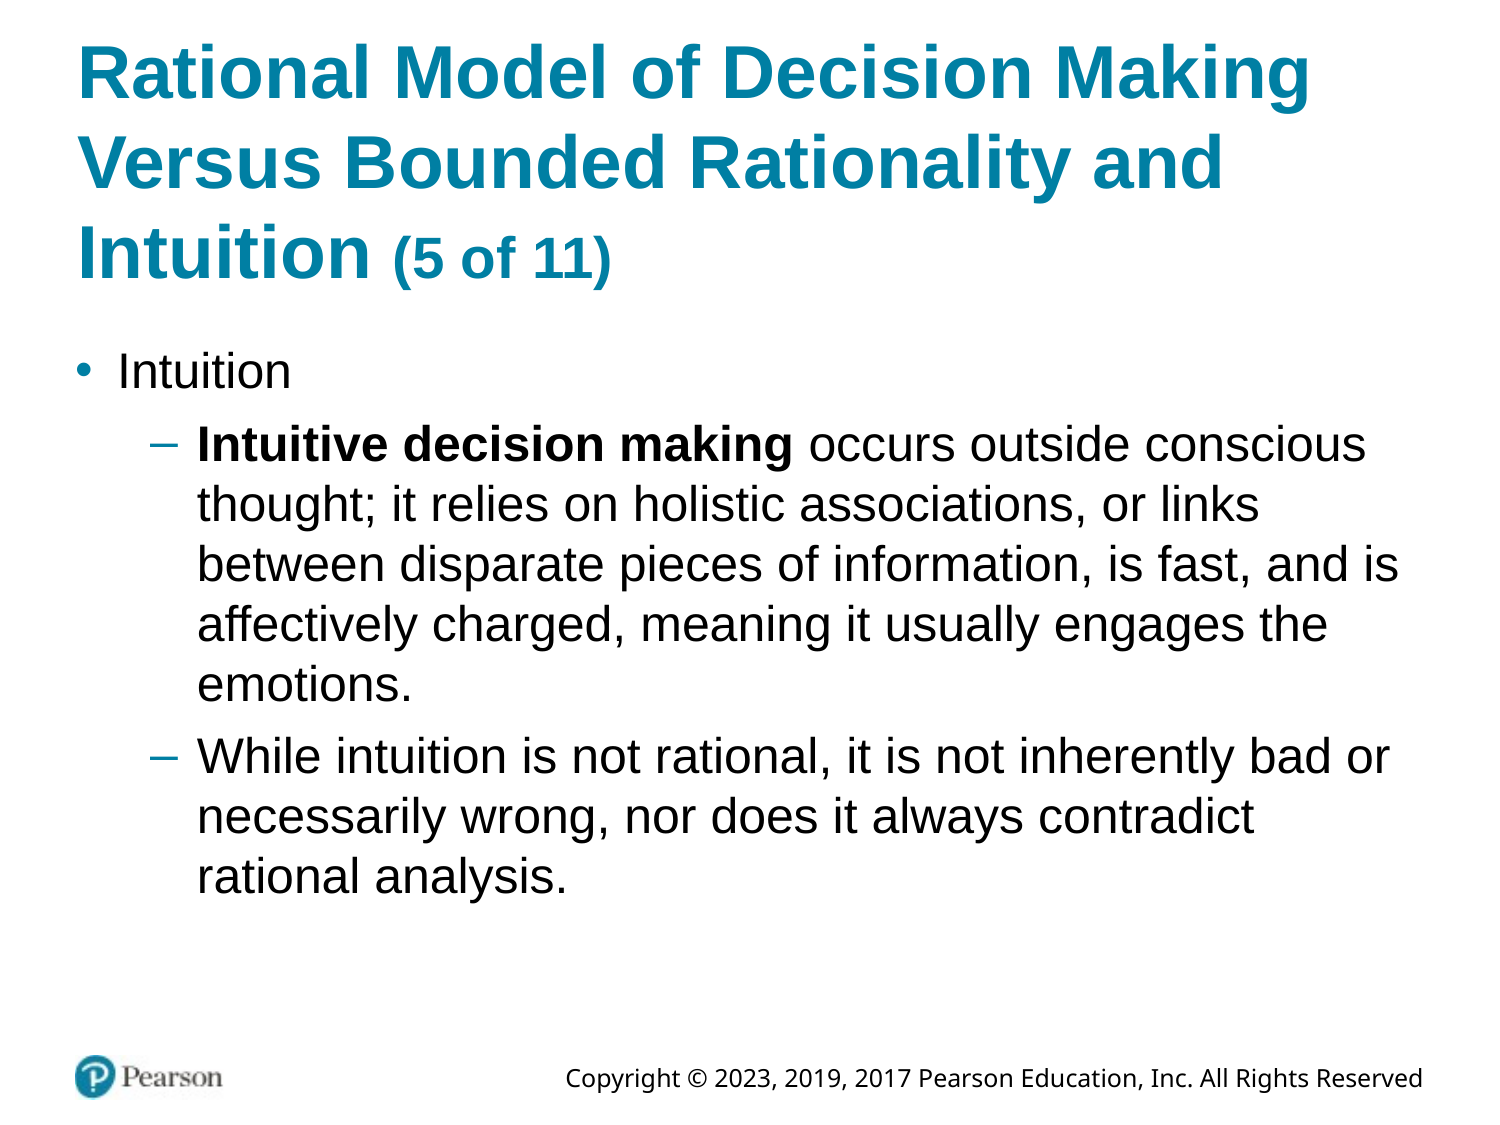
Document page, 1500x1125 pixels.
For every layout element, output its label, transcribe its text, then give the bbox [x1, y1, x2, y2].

picture [75, 1055, 225, 1100]
list Intuition Intuitive decision making occurs outside conscious thought; it relies on holistic associations, or links between disparate pieces of information, is fast, and is affectively charged, meaning it usually engages the emotions. While intuition is not rational, it is not inherently bad or necessarily wrong, nor does it always contradict rational analysis. [75, 299, 1425, 944]
title Rational Model of Decision Making Versus Bounded Rationality and Intuition (5 of 11) [77, 20, 1425, 297]
